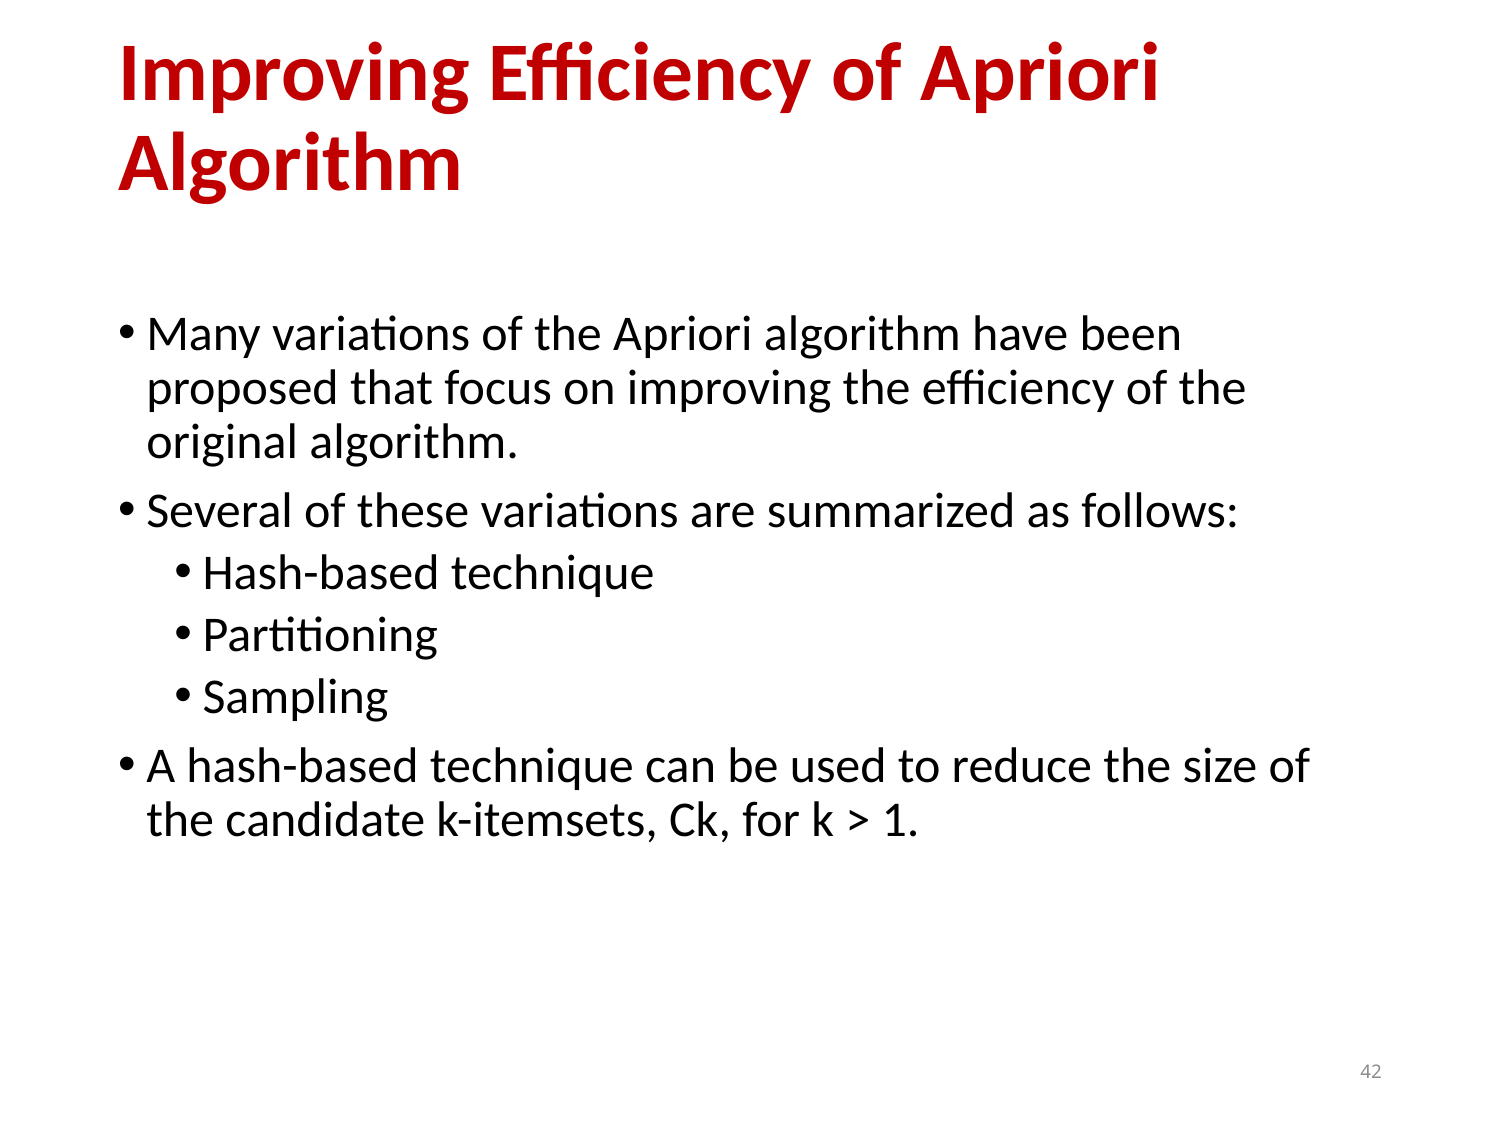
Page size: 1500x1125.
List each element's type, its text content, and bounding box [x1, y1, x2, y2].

slide_number 42 [1059, 1042, 1397, 1103]
list Many variations of the Apriori algorithm have been proposed that focus on improving the efficiency of the original algorithm. Several of these variations are summarized as follows: Hash-based technique Partitioning Sampling A hash-based technique can be used to reduce the size of the candidate k-itemsets, Ck, for k > 1. [103, 299, 1397, 1014]
title Improving Efficiency of Apriori Algorithm [103, 59, 1397, 278]
